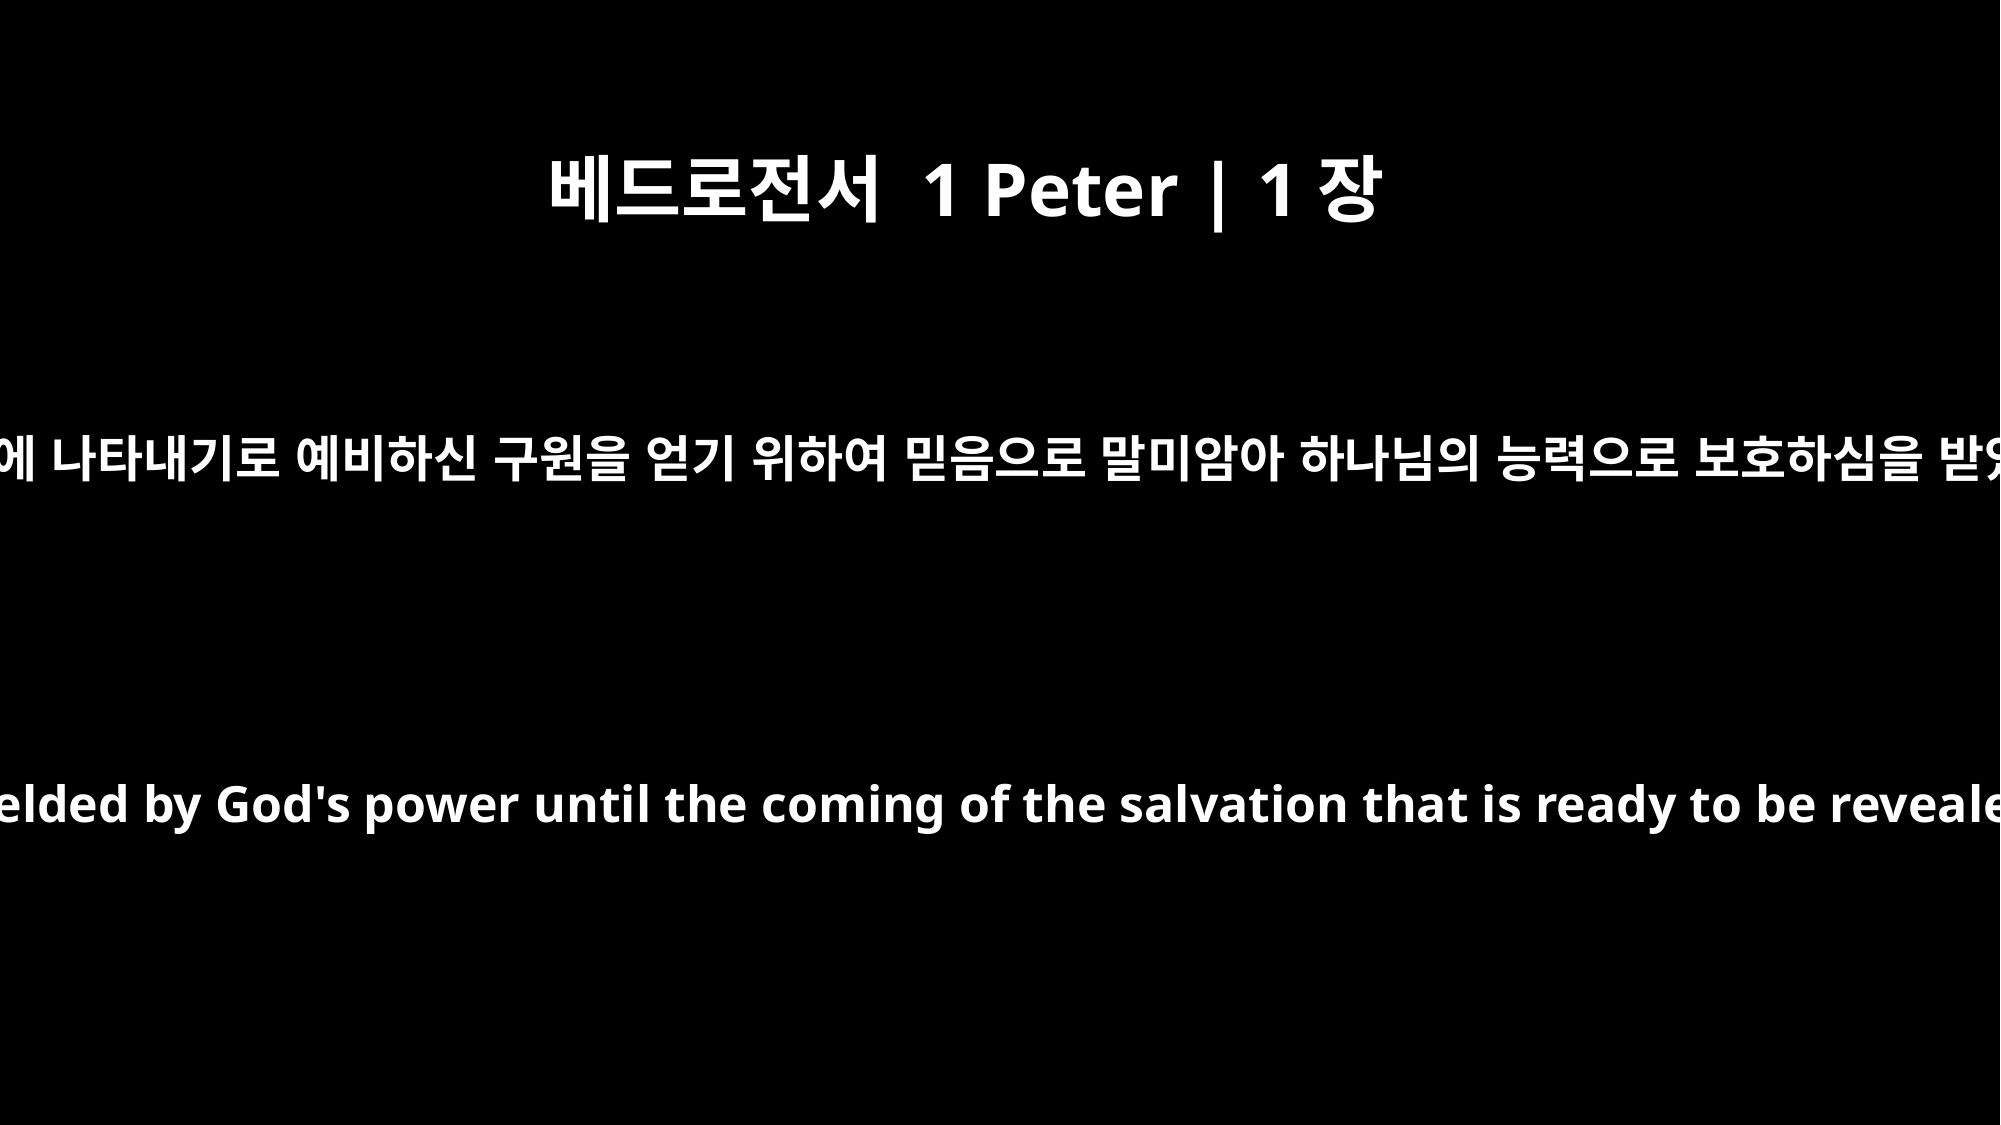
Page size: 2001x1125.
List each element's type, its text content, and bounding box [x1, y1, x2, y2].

text_box who through faith are shielded by God's power until the coming of the salvation that is ready to be revealed in the last time. [0, 764, 2000, 840]
text_box 5 너희는 말세에 나타내기로 예비하신 구원을 얻기 위하여 믿음으로 말미암아 하나님의 능력으로 보호하심을 받았느니라 [0, 359, 2000, 495]
text_box 베드로전서 1 Peter | 1장 [532, 136, 1400, 239]
